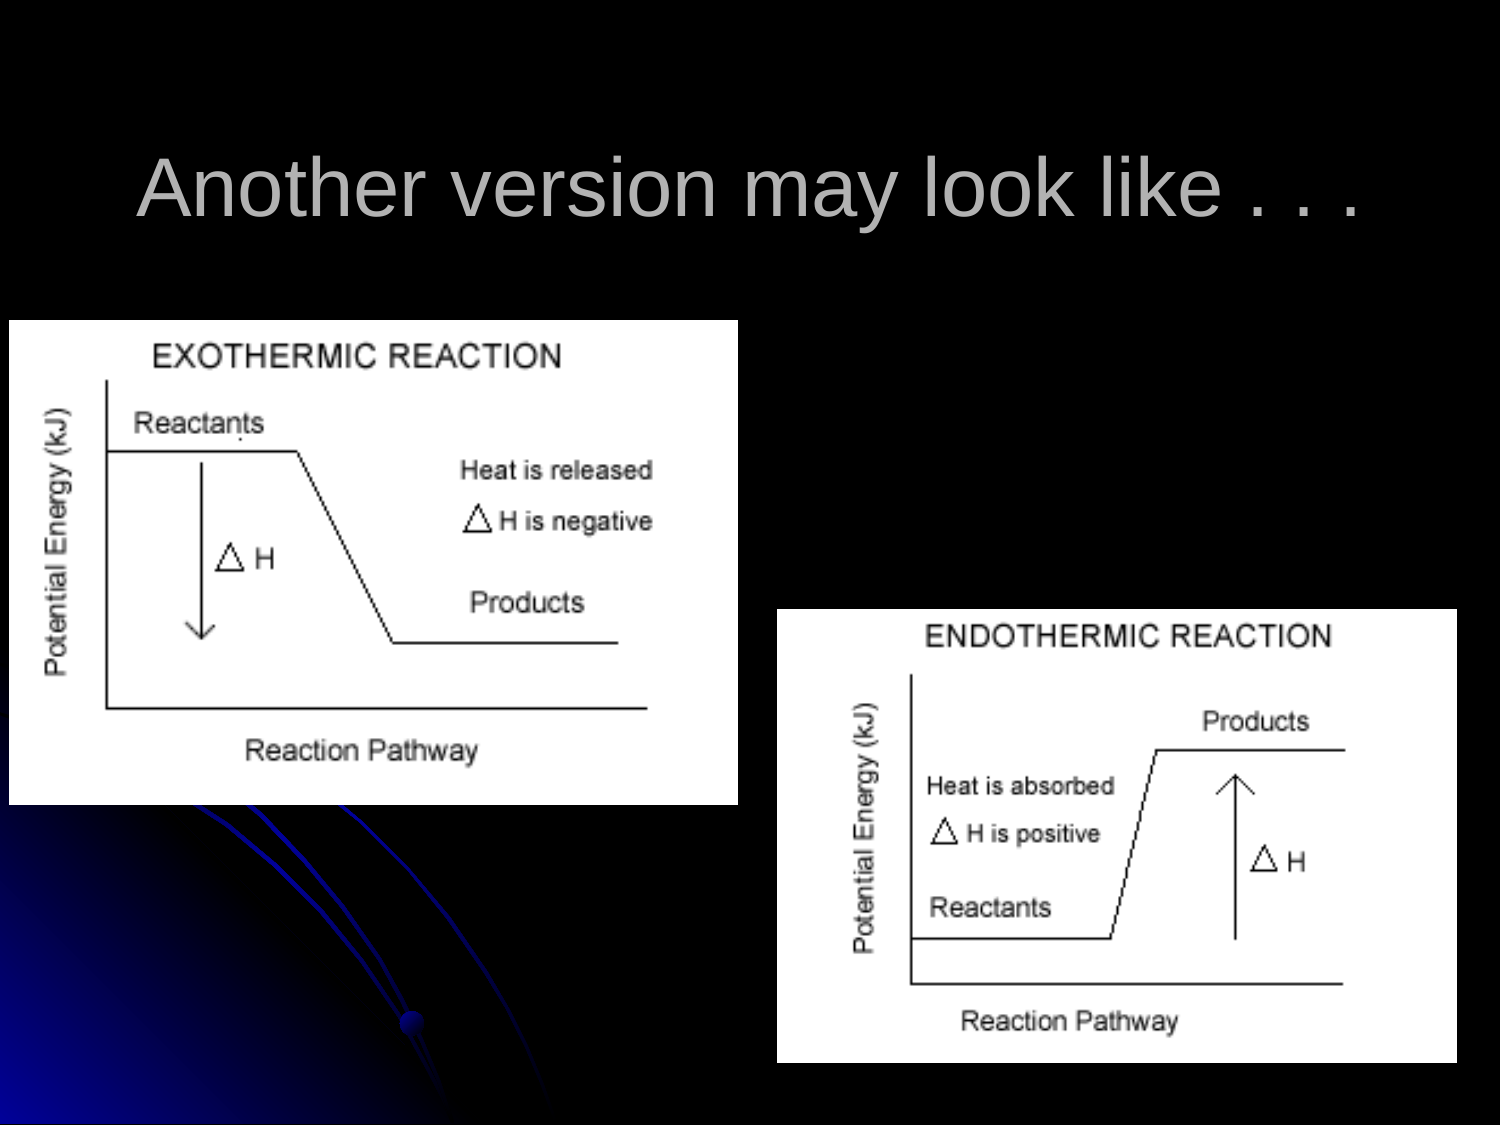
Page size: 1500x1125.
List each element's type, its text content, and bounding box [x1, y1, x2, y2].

picture [777, 609, 1457, 1063]
picture [9, 319, 738, 806]
title Another version may look like . . . [74, 45, 1426, 321]
